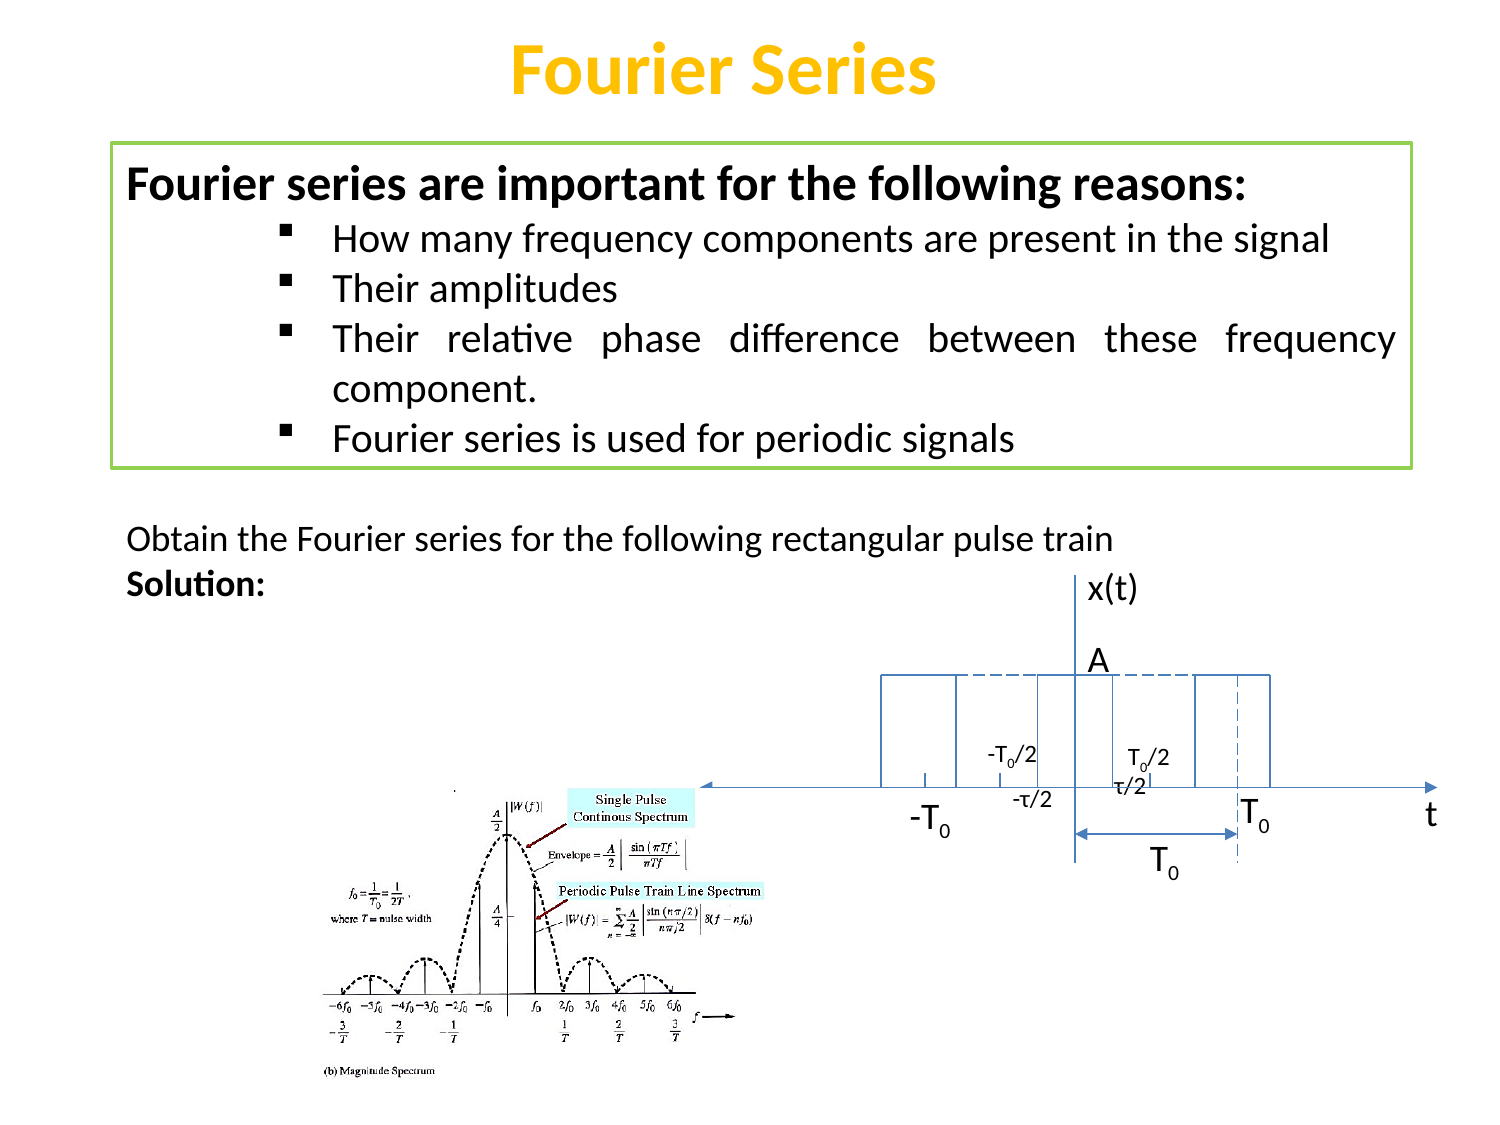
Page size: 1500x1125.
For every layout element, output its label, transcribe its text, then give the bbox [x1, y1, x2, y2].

picture [266, 788, 776, 1082]
text_box Fourier series are important for the following reasons: How many frequency components are present in the signal Their amplitudes Their relative phase difference between these frequency component. Fourier series is used for periodic signals [111, 143, 1412, 469]
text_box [699, 562, 1463, 880]
text_box Fourier Series [495, 12, 953, 118]
